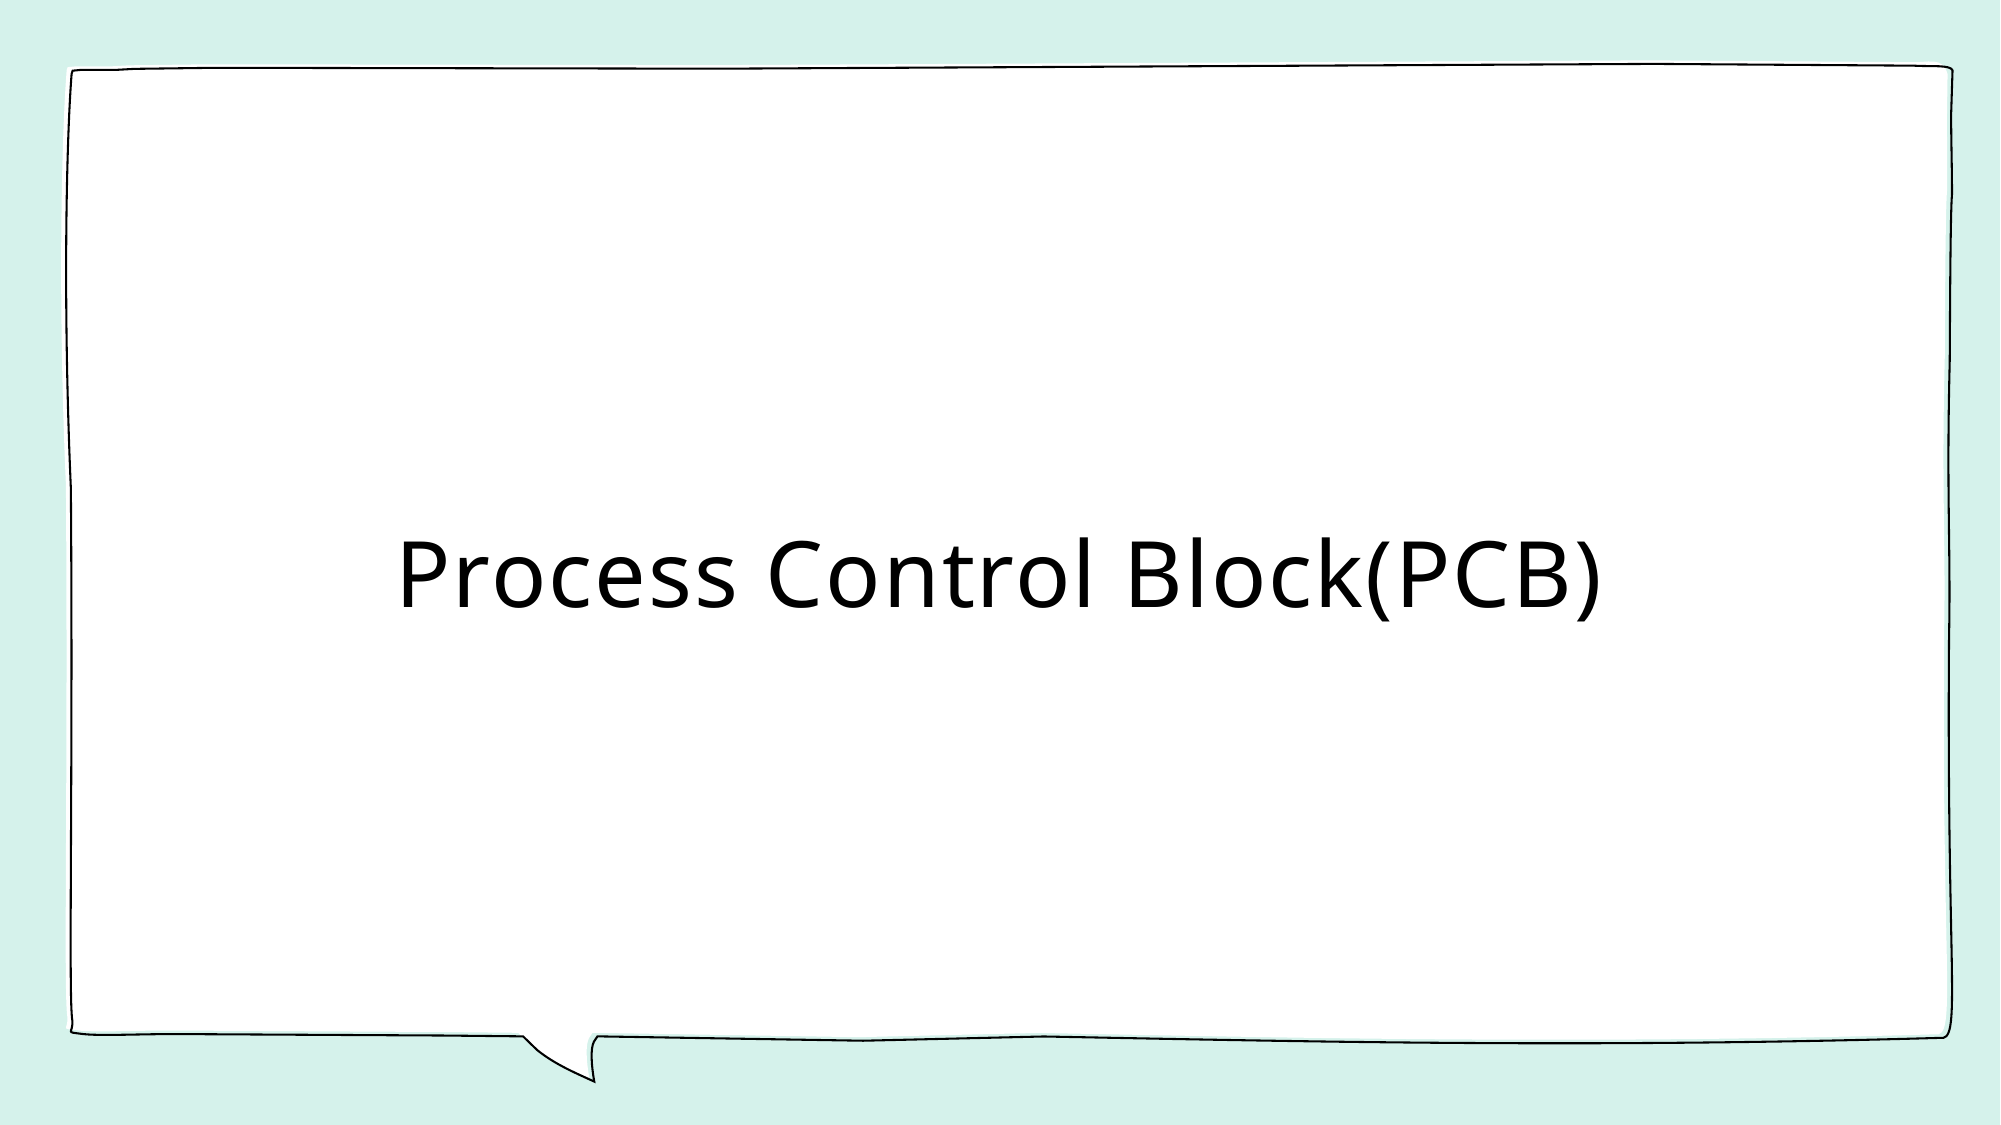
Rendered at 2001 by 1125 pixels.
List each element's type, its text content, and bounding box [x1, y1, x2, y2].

title Process Control Block(PCB) [152, 446, 1848, 679]
